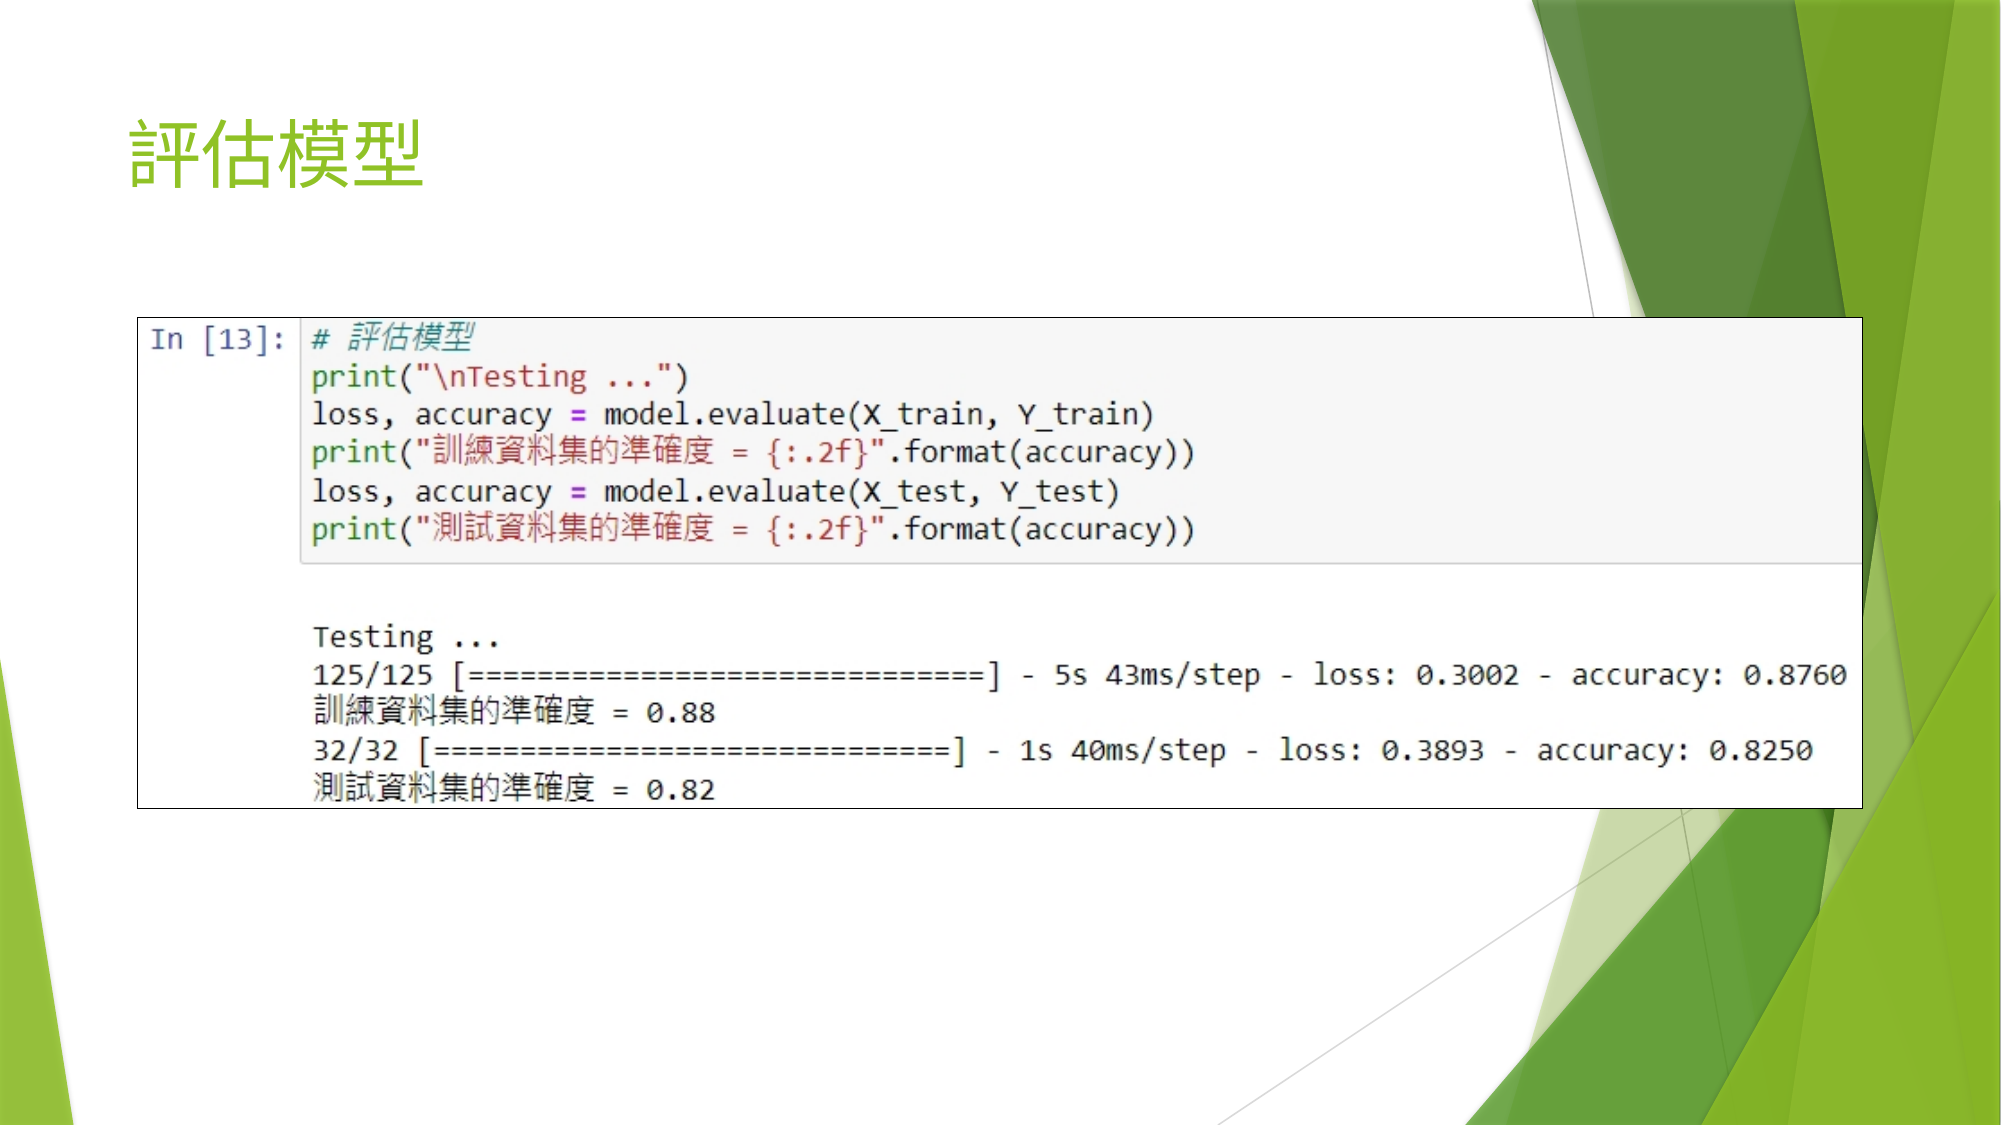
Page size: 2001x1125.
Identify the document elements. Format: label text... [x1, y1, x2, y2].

title 評估模型 [111, 99, 1522, 317]
picture [136, 316, 1864, 809]
